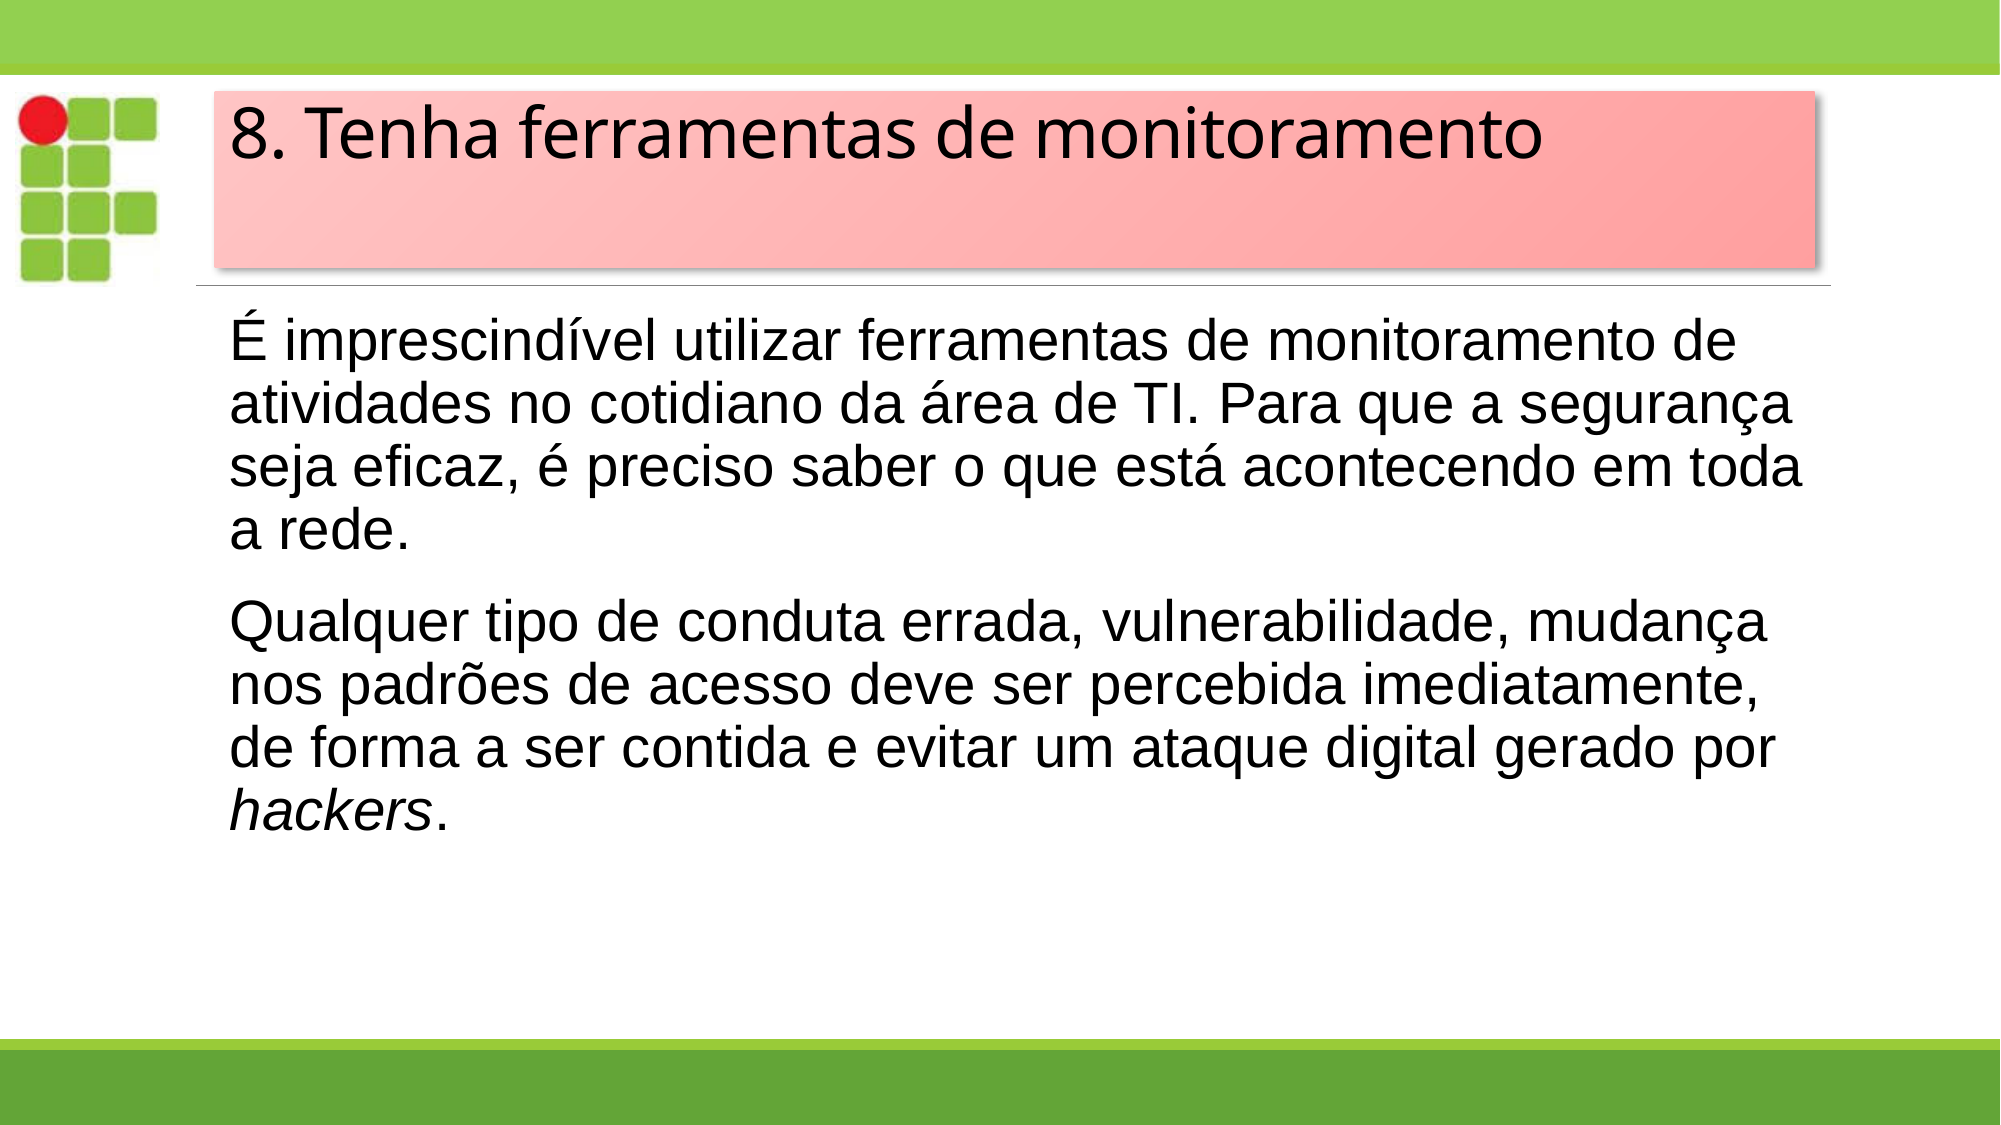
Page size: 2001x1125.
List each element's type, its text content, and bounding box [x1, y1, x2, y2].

picture [15, 92, 160, 287]
list É imprescindível utilizar ferramentas de monitoramento de atividades no cotidiano da área de TI. Para que a segurança seja eficaz, é preciso saber o que está acontecendo em toda a rede. Qualquer tipo de conduta errada, vulnerabilidade, mudança nos padrões de acesso deve ser percebida imediatamente, de forma a ser contida e evitar um ataque digital gerado por hackers. [214, 302, 1815, 963]
title 8. Tenha ferramentas de monitoramento [214, 91, 1815, 268]
